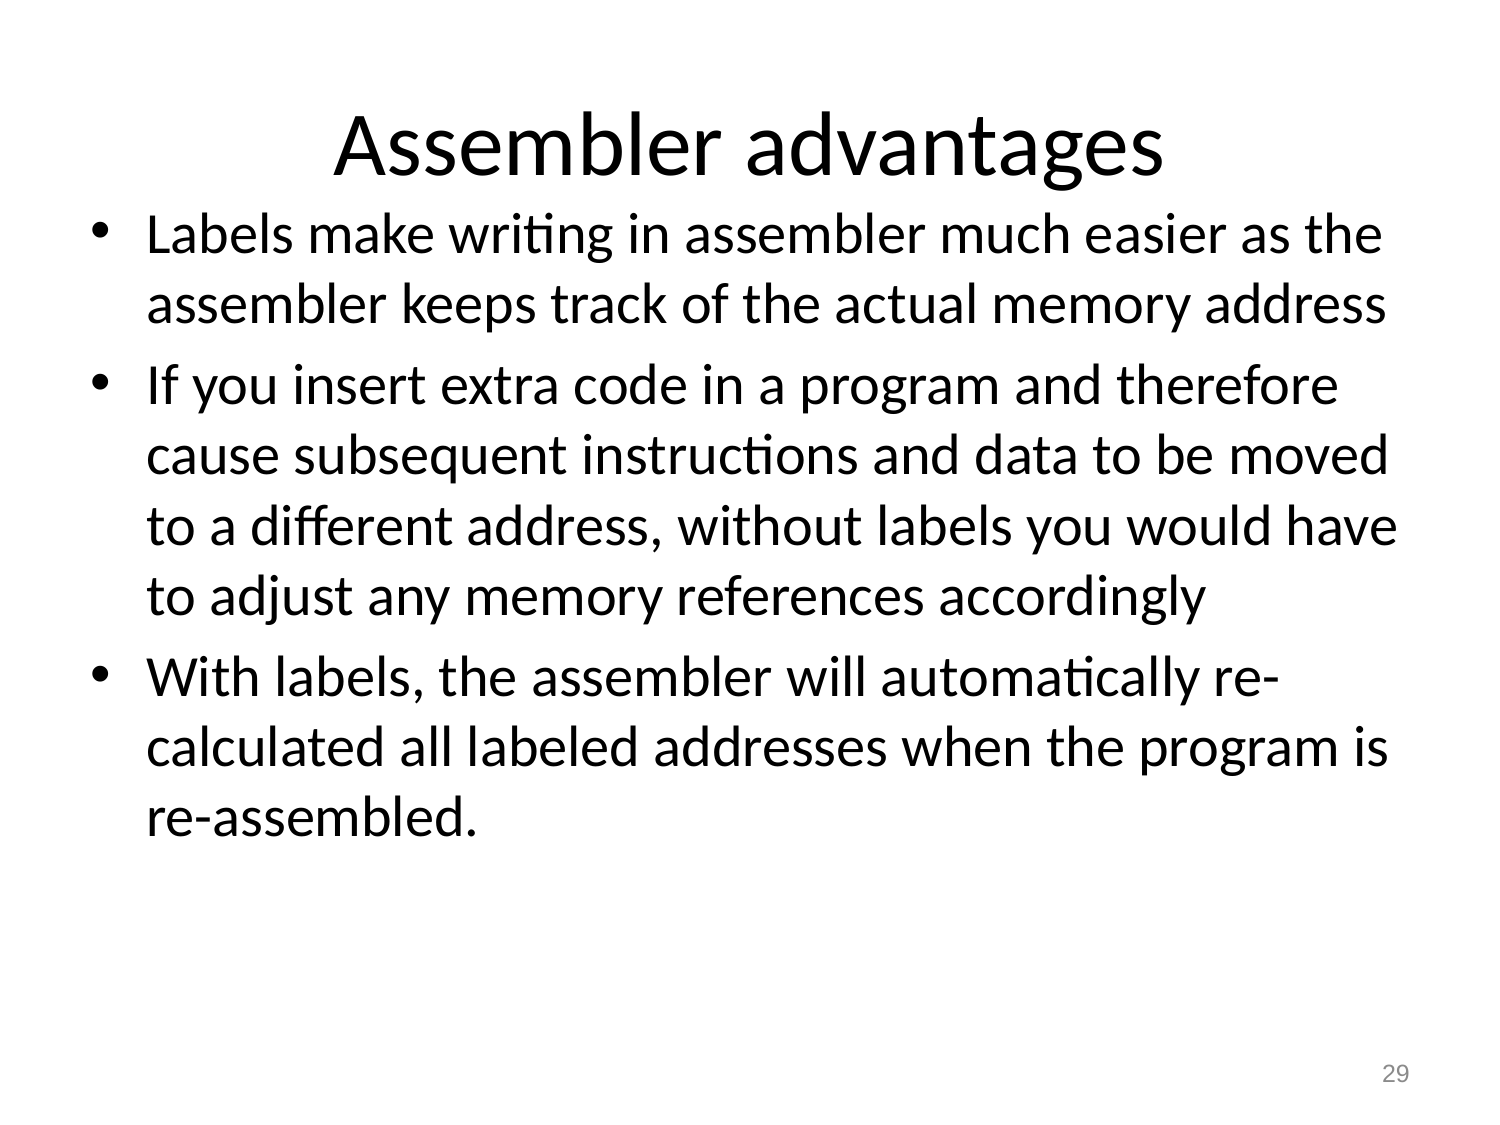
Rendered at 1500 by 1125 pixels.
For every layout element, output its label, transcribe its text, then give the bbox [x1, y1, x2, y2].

slide_number 29 [1074, 1042, 1425, 1103]
title Assembler advantages [75, 45, 1425, 187]
list Labels make writing in assembler much easier as the assembler keeps track of the actual memory address If you insert extra code in a program and therefore cause subsequent instructions and data to be moved to a different address, without labels you would have to adjust any memory references accordingly With labels, the assembler will automatically re-calculated all labeled addresses when the program is re-assembled. [75, 187, 1425, 1025]
